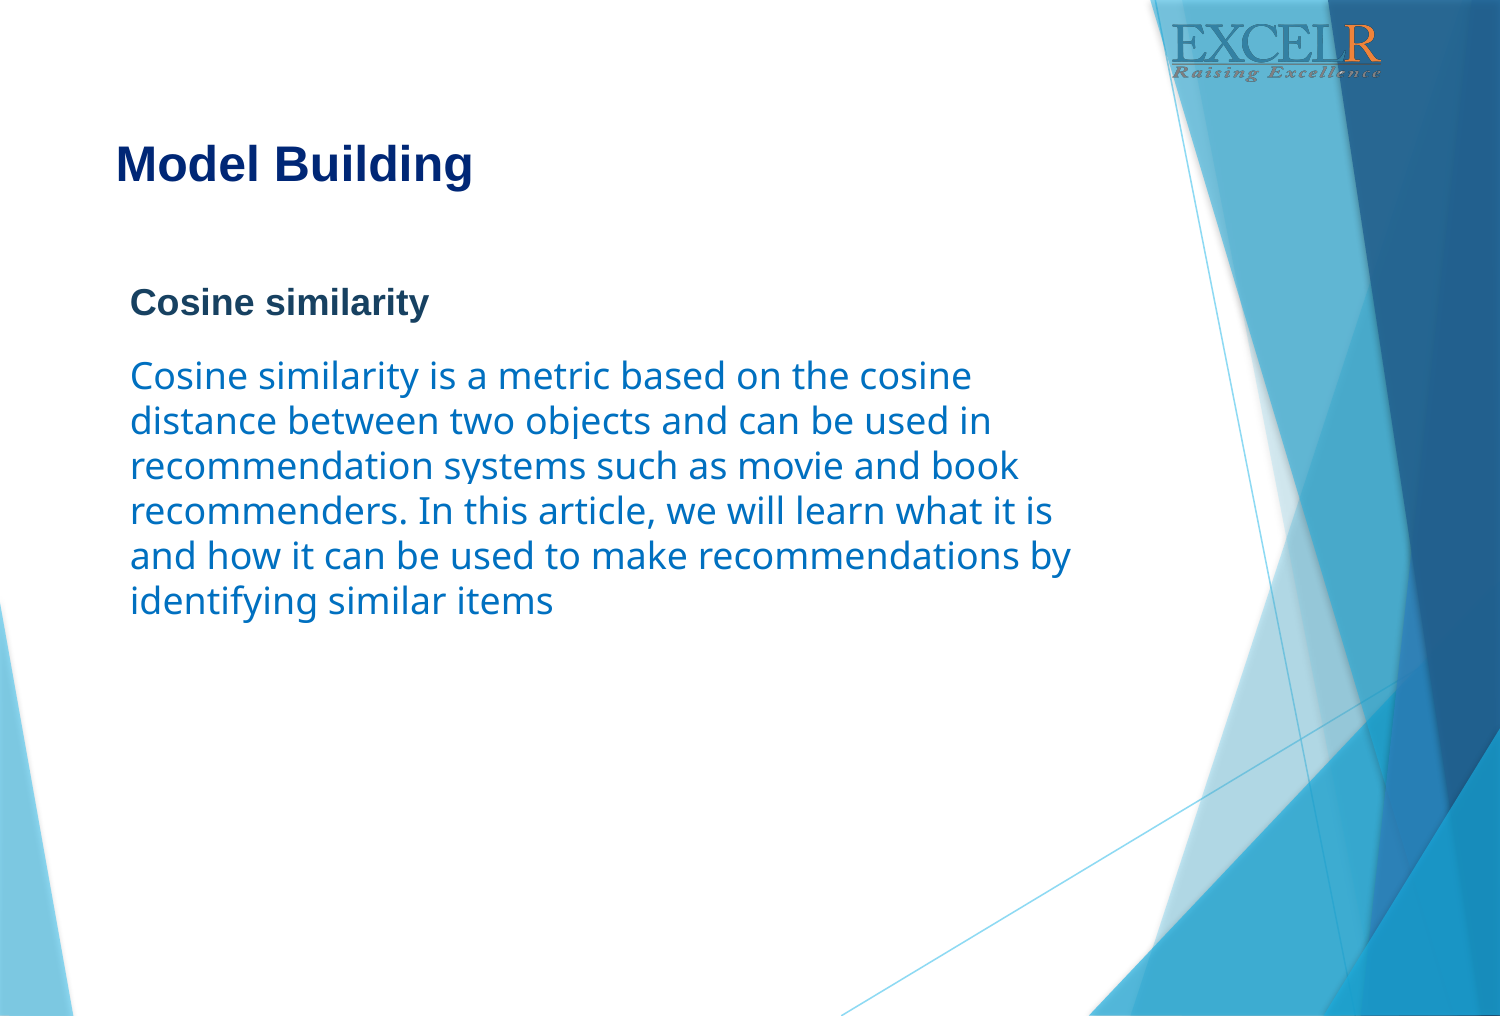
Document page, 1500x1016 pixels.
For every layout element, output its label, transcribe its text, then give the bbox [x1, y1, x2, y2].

picture [1171, 23, 1381, 83]
text_box Model Building [109, 128, 486, 195]
text_box Cosine similarity is a metric based on the cosine distance between two objects and can be used in recommendation systems such as movie and book recommenders. In this article, we will learn what it is and how it can be used to make recommendations by identifying similar items [114, 344, 1125, 629]
text_box Cosine similarity [114, 270, 446, 331]
